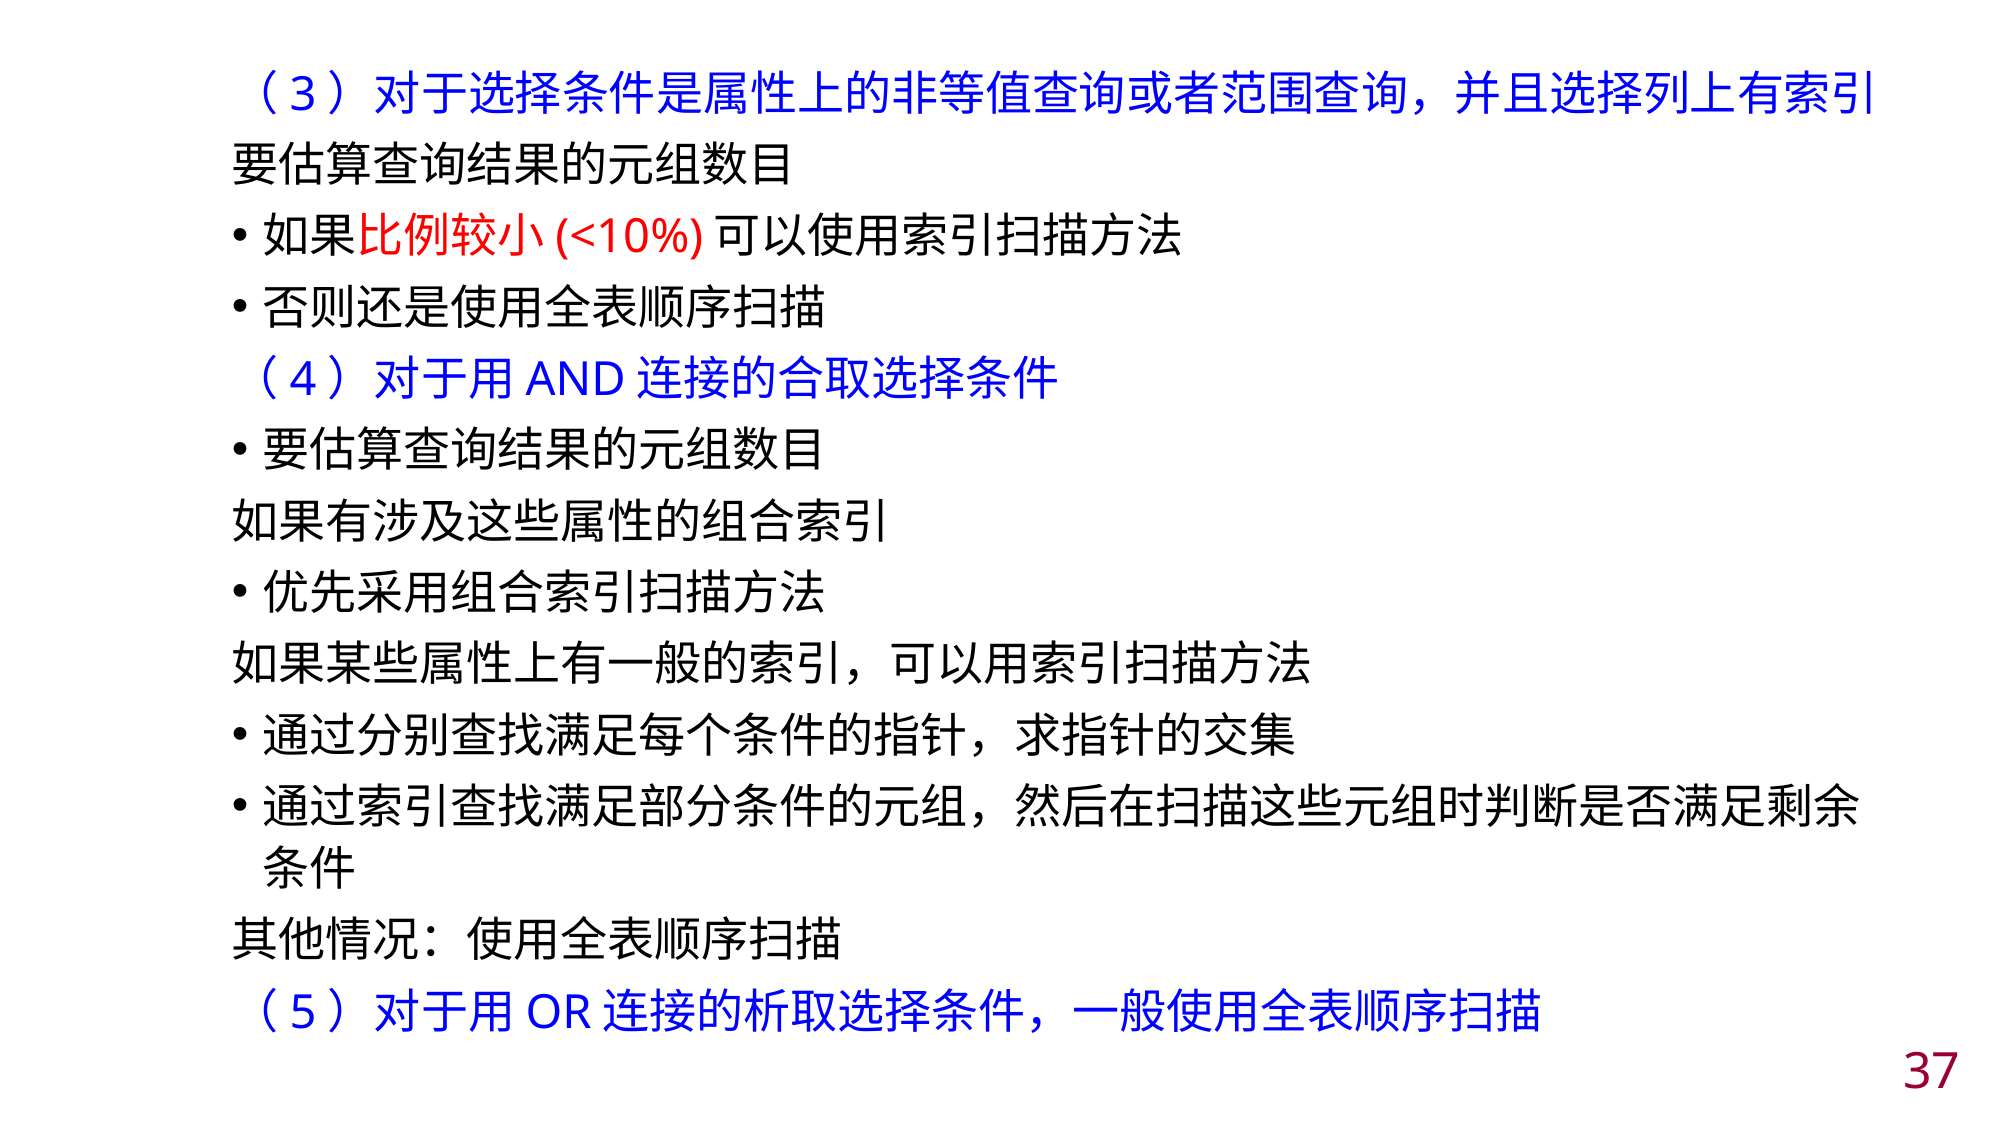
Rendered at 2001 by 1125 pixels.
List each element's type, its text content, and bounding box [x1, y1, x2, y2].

slide_number 36 [1550, 1048, 1975, 1096]
list （3）对于选择条件是属性上的非等值查询或者范围查询，并且选择列上有索引 要估算查询结果的元组数目 如果比例较小(<10%)可以使用索引扫描方法 否则还是使用全表顺序扫描 （4）对于用AND连接的合取选择条件 要估算查询结果的元组数目 如果有涉及这些属性的组合索引 优先采用组合索引扫描方法 如果某些属性上有一般的索引，可以用索引扫描方法 通过分别查找满足每个条件的指针，求指针的交集 通过索引查找满足部分条件的元组，然后在扫描这些元组时判断是否满足剩余条件 其他情况：使用全表顺序扫描 （5）对于用OR连接的析取选择条件，一般使用全表顺序扫描 [97, 50, 1904, 1073]
